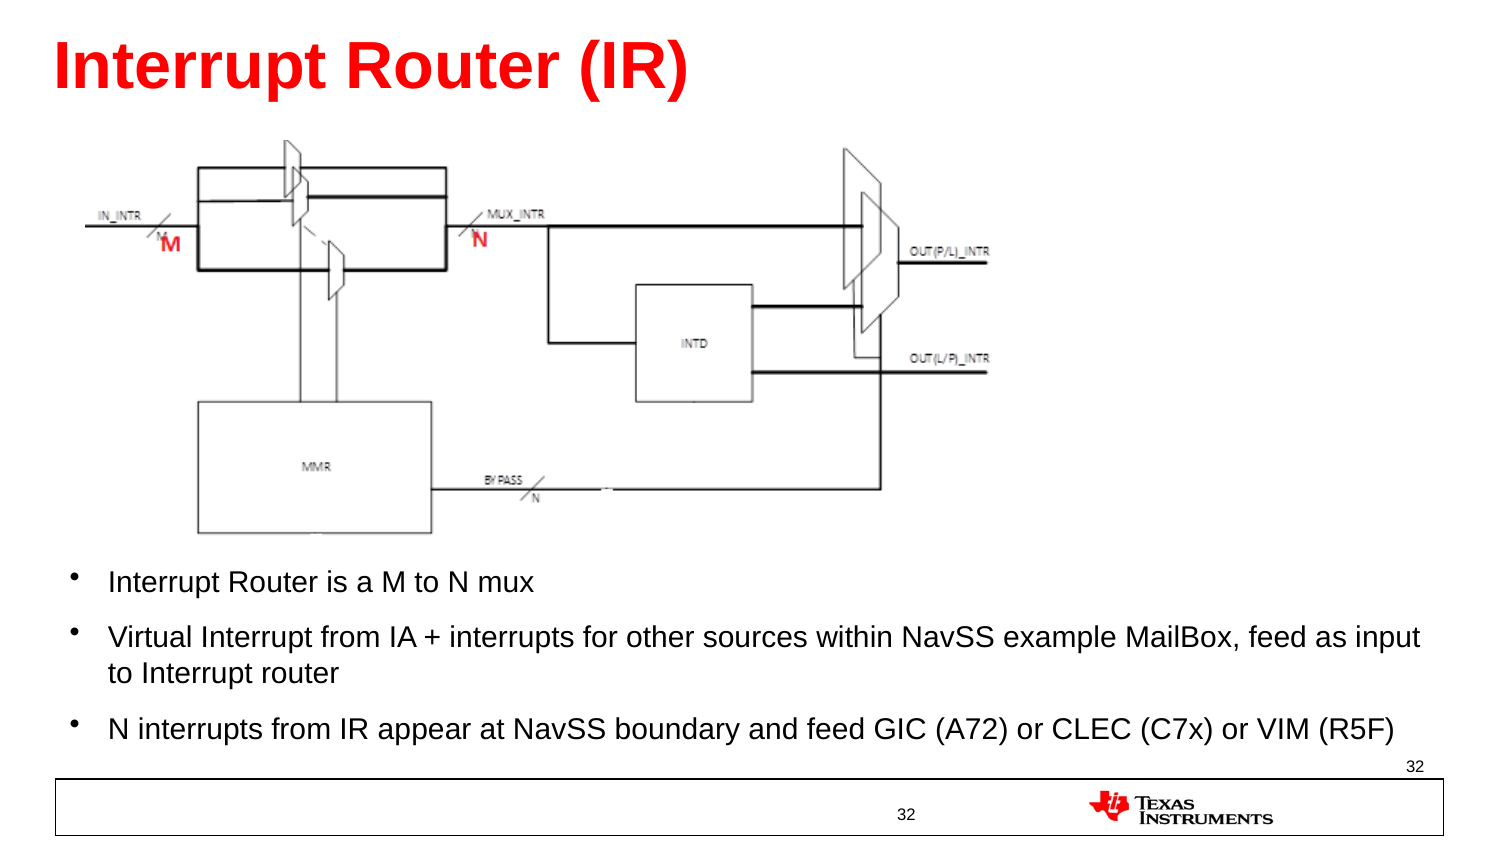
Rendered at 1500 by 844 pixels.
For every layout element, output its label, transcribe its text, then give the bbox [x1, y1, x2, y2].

picture [1087, 789, 1274, 825]
picture [85, 140, 999, 571]
title Interrupt Router (IR) [37, 17, 1426, 119]
list Interrupt Router is a M to N mux Virtual Interrupt from IA + interrupts for other sources within NavSS example MailBox, feed as input to Interrupt router N interrupts from IR appear at NavSS boundary and feed GIC (A72) or CLEC (C7x) or VIM (R5F) [54, 554, 1444, 759]
slide_number 32 [574, 799, 926, 826]
slide_number 32 [1089, 747, 1440, 774]
